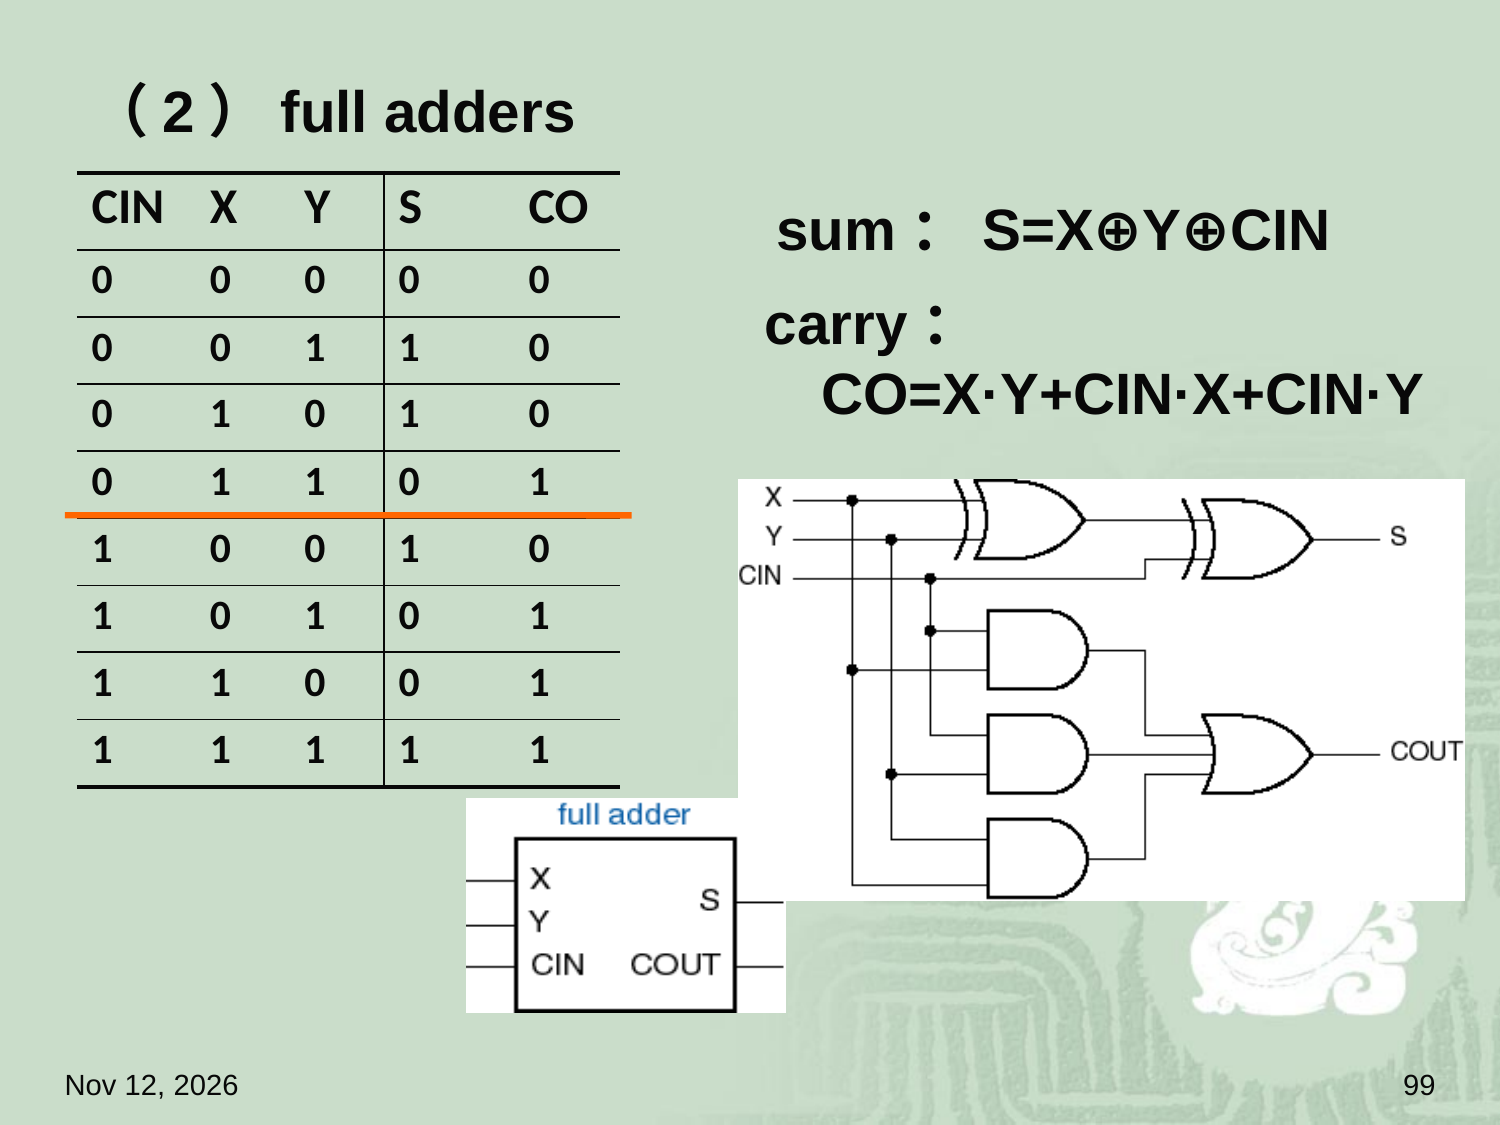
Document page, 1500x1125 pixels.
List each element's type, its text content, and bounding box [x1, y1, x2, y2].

table_header Y [290, 175, 383, 249]
table_cell 1 [514, 720, 620, 785]
table_header CO [514, 175, 620, 249]
table_cell 1 [514, 653, 620, 719]
table_cell 1 [77, 653, 195, 719]
table_cell 0 [290, 653, 383, 719]
table_cell 0 [290, 251, 383, 316]
table_cell 0 [77, 452, 195, 515]
table_cell 1 [77, 519, 195, 585]
table_cell 0 [385, 653, 514, 719]
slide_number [49, 1058, 425, 1103]
table_header X [195, 175, 290, 249]
table_cell 0 [385, 251, 514, 316]
table_cell 1 [195, 720, 290, 785]
table_cell 0 [77, 251, 195, 316]
table_cell 1 [290, 586, 383, 651]
text_box carry：CO=X·Y+CIN·X+CIN·Y [749, 278, 1465, 434]
table_cell 0 [290, 385, 383, 450]
table_cell 0 [514, 251, 620, 316]
table_cell 1 [385, 519, 514, 585]
table_cell 0 [195, 318, 290, 383]
table_cell 1 [195, 452, 290, 515]
table_cell 0 [77, 385, 195, 450]
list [466, 798, 786, 1014]
table_cell 0 [514, 385, 620, 450]
table_cell 0 [290, 519, 383, 585]
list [738, 479, 1465, 901]
table_cell 1 [290, 720, 383, 785]
table_header CIN [77, 175, 195, 249]
slide_number 99 [1074, 1058, 1451, 1103]
table_cell 1 [514, 452, 620, 515]
table_cell 0 [385, 452, 514, 515]
table_cell 1 [385, 385, 514, 450]
table_cell 1 [385, 720, 514, 785]
list （2）full adders [75, 66, 1425, 1005]
table_cell 0 [195, 251, 290, 316]
table_cell 0 [514, 519, 620, 585]
table_cell 1 [385, 318, 514, 383]
table_cell 1 [195, 653, 290, 719]
table_cell 1 [290, 318, 383, 383]
table_cell 0 [195, 586, 290, 651]
table_cell 0 [514, 318, 620, 383]
table_cell 1 [77, 720, 195, 785]
table_cell 1 [290, 452, 383, 515]
table_cell 1 [195, 385, 290, 450]
picture [0, 0, 1500, 1125]
table_cell 0 [385, 586, 514, 651]
table_cell 0 [195, 519, 290, 585]
table_cell 0 [77, 318, 195, 383]
text_box sum：S=X⊕Y⊕CIN [761, 184, 1400, 270]
table_header S [385, 175, 514, 249]
table_cell 1 [77, 586, 195, 651]
table_cell 1 [514, 586, 620, 651]
